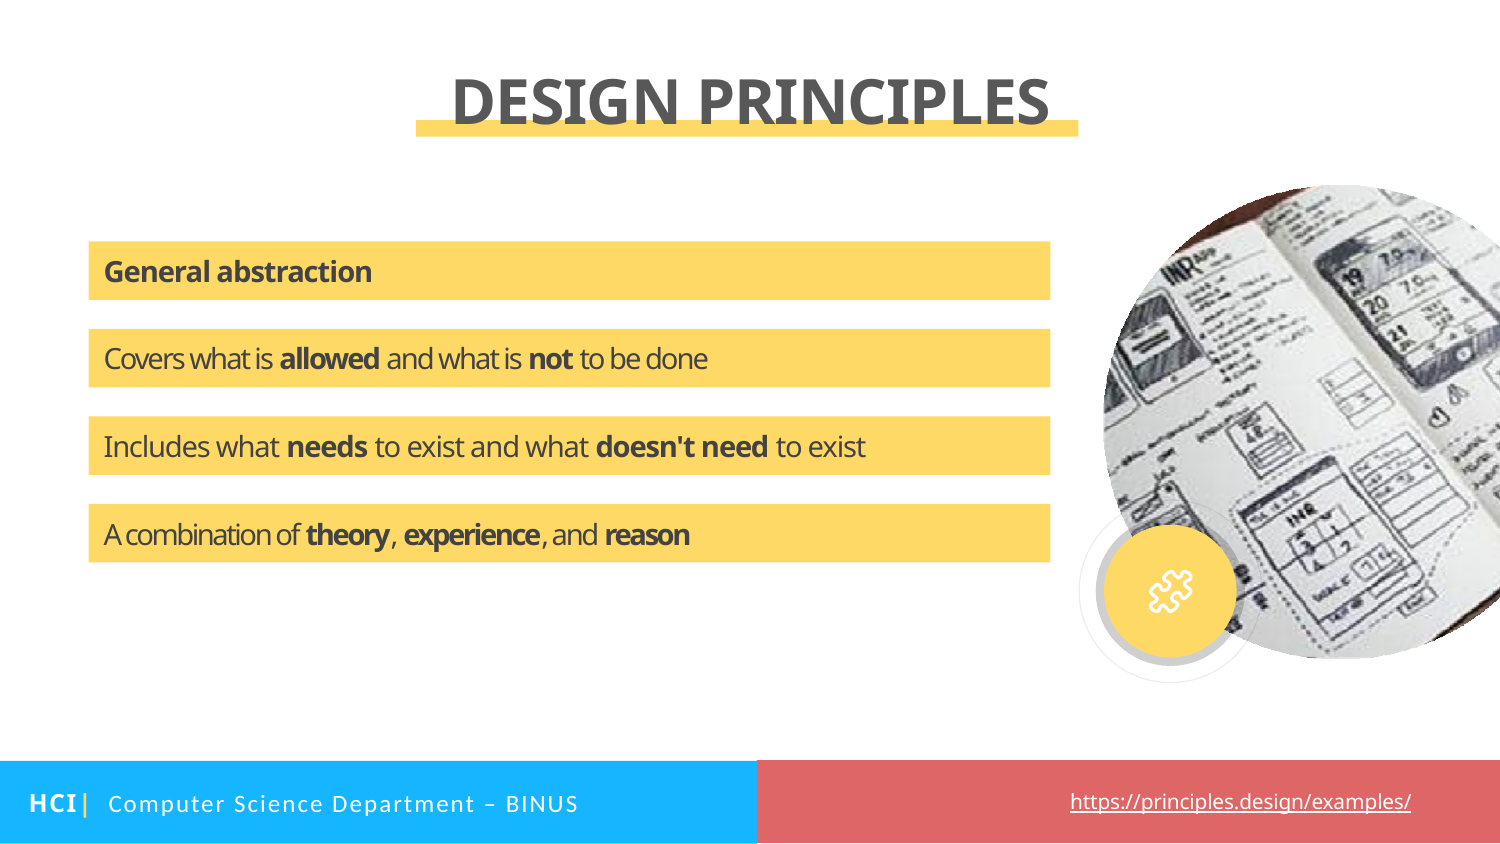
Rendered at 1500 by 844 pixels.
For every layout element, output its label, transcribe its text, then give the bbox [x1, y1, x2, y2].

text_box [1078, 185, 1500, 684]
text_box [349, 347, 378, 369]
footer HCI| Computer Science Department – BINUS [26, 787, 640, 844]
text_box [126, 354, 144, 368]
text_box [415, 120, 421, 137]
text_box [0, 760, 757, 844]
text_box [756, 760, 1500, 843]
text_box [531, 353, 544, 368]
text_box A combination of theory, experience, and reason [88, 503, 1051, 563]
title DESIGN PRINCIPLES [421, 60, 1079, 204]
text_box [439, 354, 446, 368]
text_box General abstraction [88, 241, 1051, 300]
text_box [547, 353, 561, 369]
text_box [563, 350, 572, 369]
text_box Includes what needs to exist and what doesn't need to exist [88, 416, 1051, 475]
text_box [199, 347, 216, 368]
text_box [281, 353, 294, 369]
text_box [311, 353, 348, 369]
text_box https://principles.design/examples/ [770, 786, 1412, 817]
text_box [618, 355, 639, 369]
